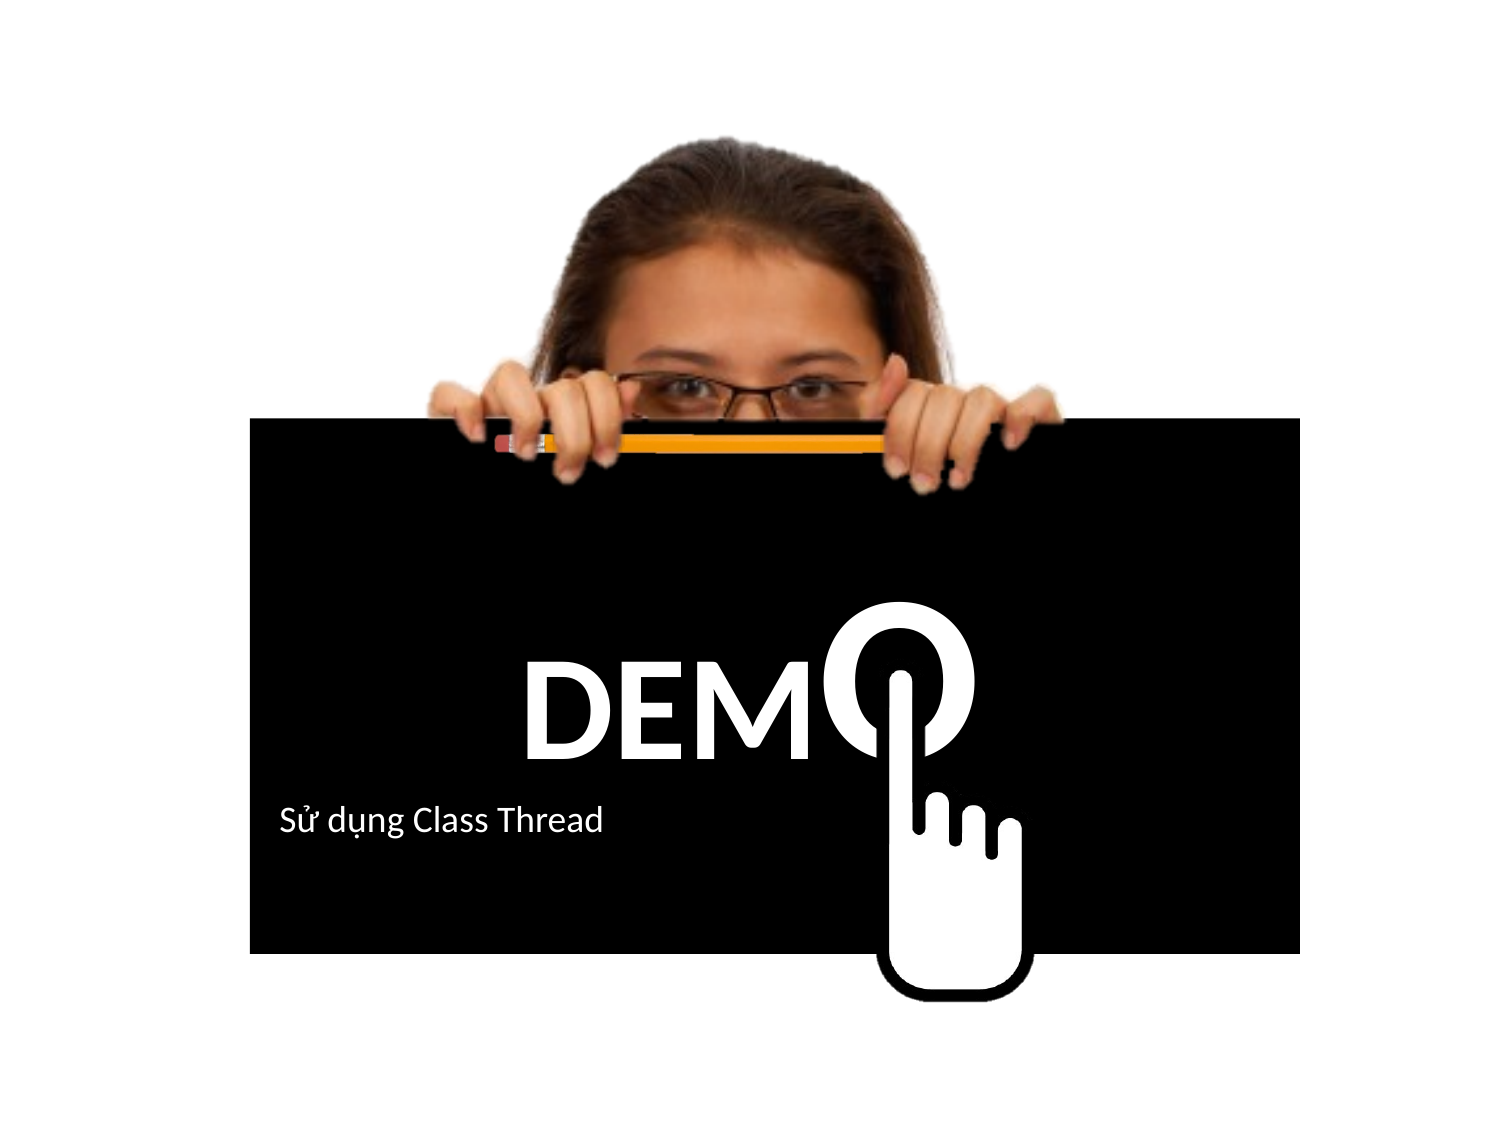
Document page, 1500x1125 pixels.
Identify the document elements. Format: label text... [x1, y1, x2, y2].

picture [316, 99, 1209, 564]
picture [740, 585, 1170, 1015]
text_box Sử dụng Class Thread [264, 787, 628, 848]
